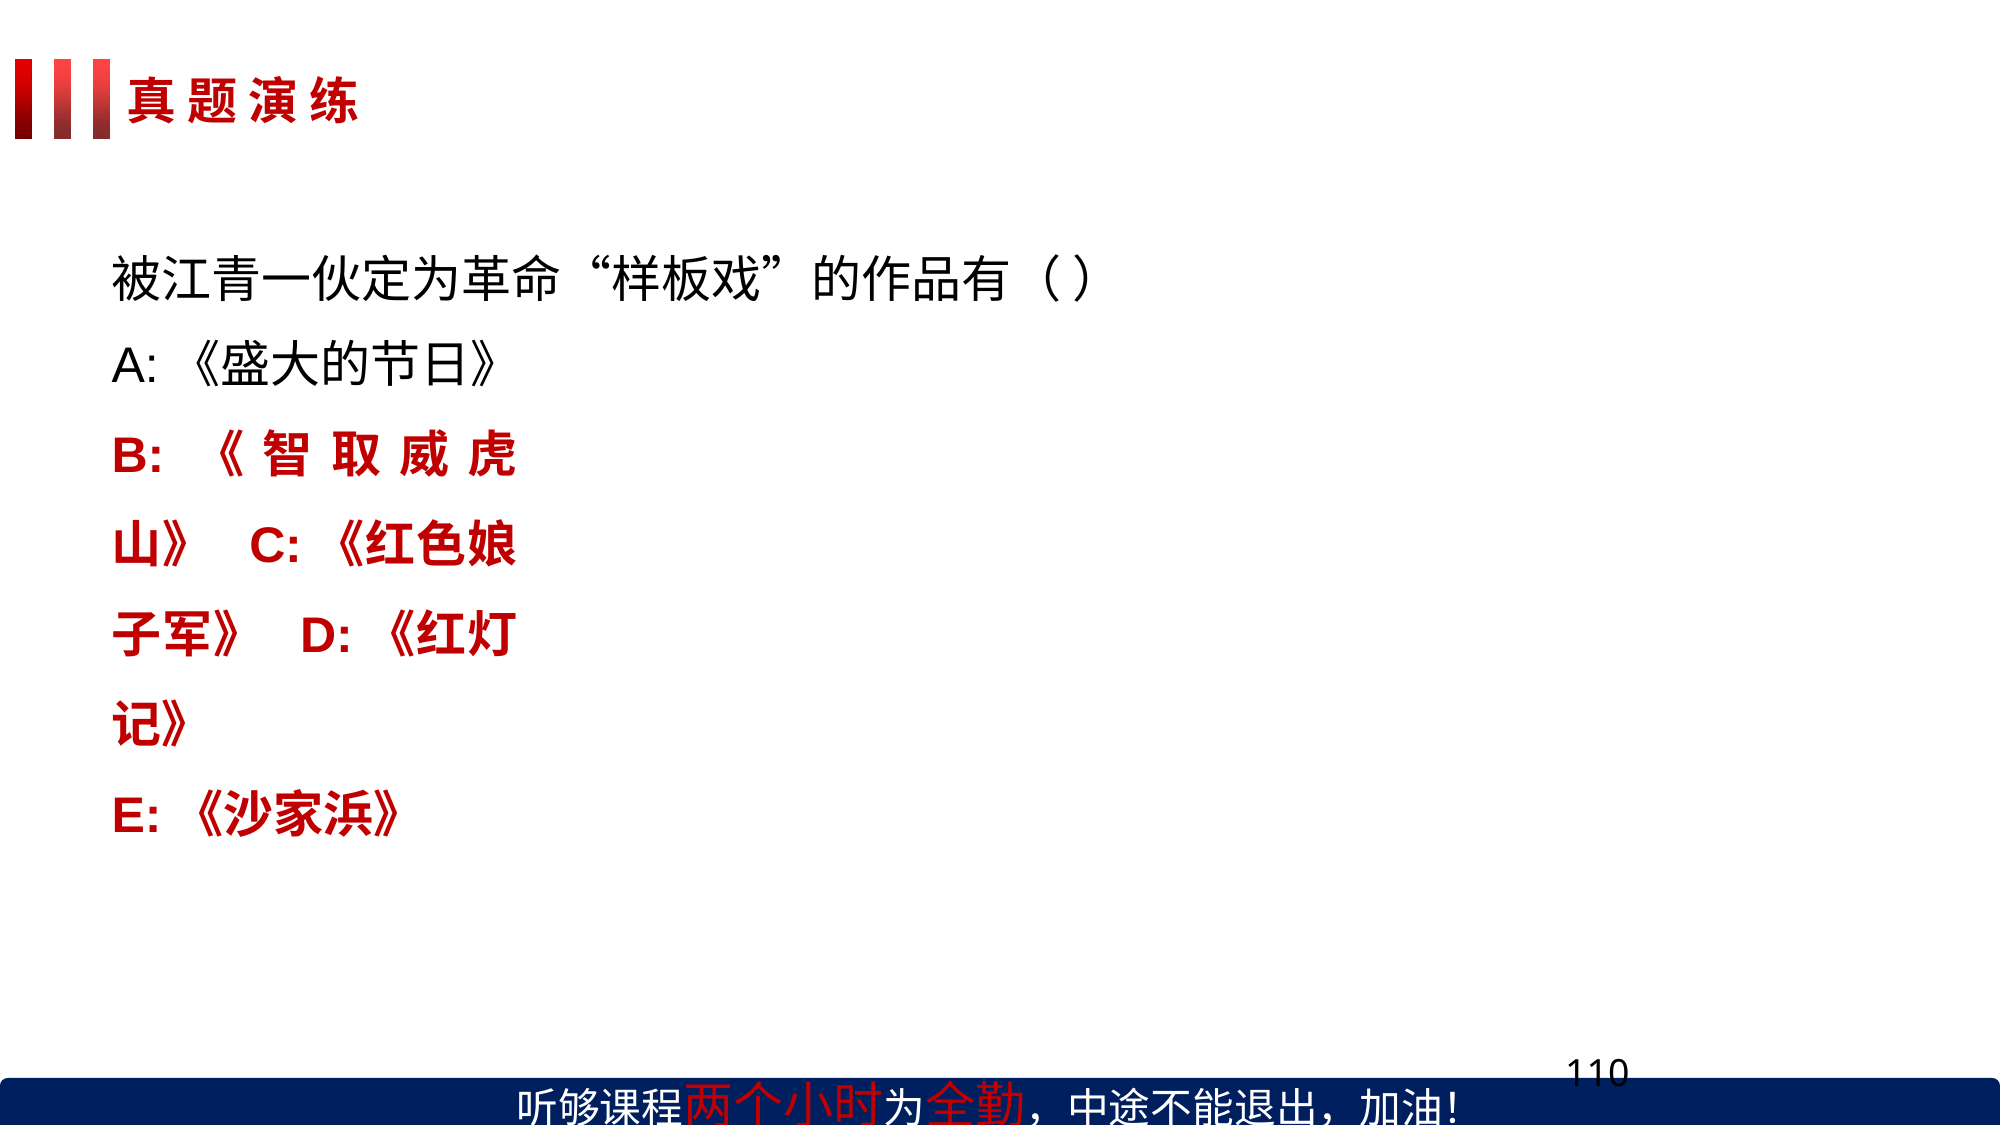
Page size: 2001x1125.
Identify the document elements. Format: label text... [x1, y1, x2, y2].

picture [93, 59, 110, 140]
text_box 被江青一伙定为革命“样板戏”的作品有（ ） A:《盛大的节日》 B:《智取威虎山》 C:《红色娘子军》 D:《红灯记》 E:《沙家浜》 [109, 221, 1128, 843]
picture [54, 59, 72, 140]
title 真 题 演 练 [124, 67, 373, 221]
footer 听够课程两个小时为全勤，中途不能退出，加油！ [514, 1079, 1486, 1125]
text_box [0, 1077, 2000, 1125]
picture [15, 59, 32, 140]
text_box [1558, 1044, 1638, 1100]
